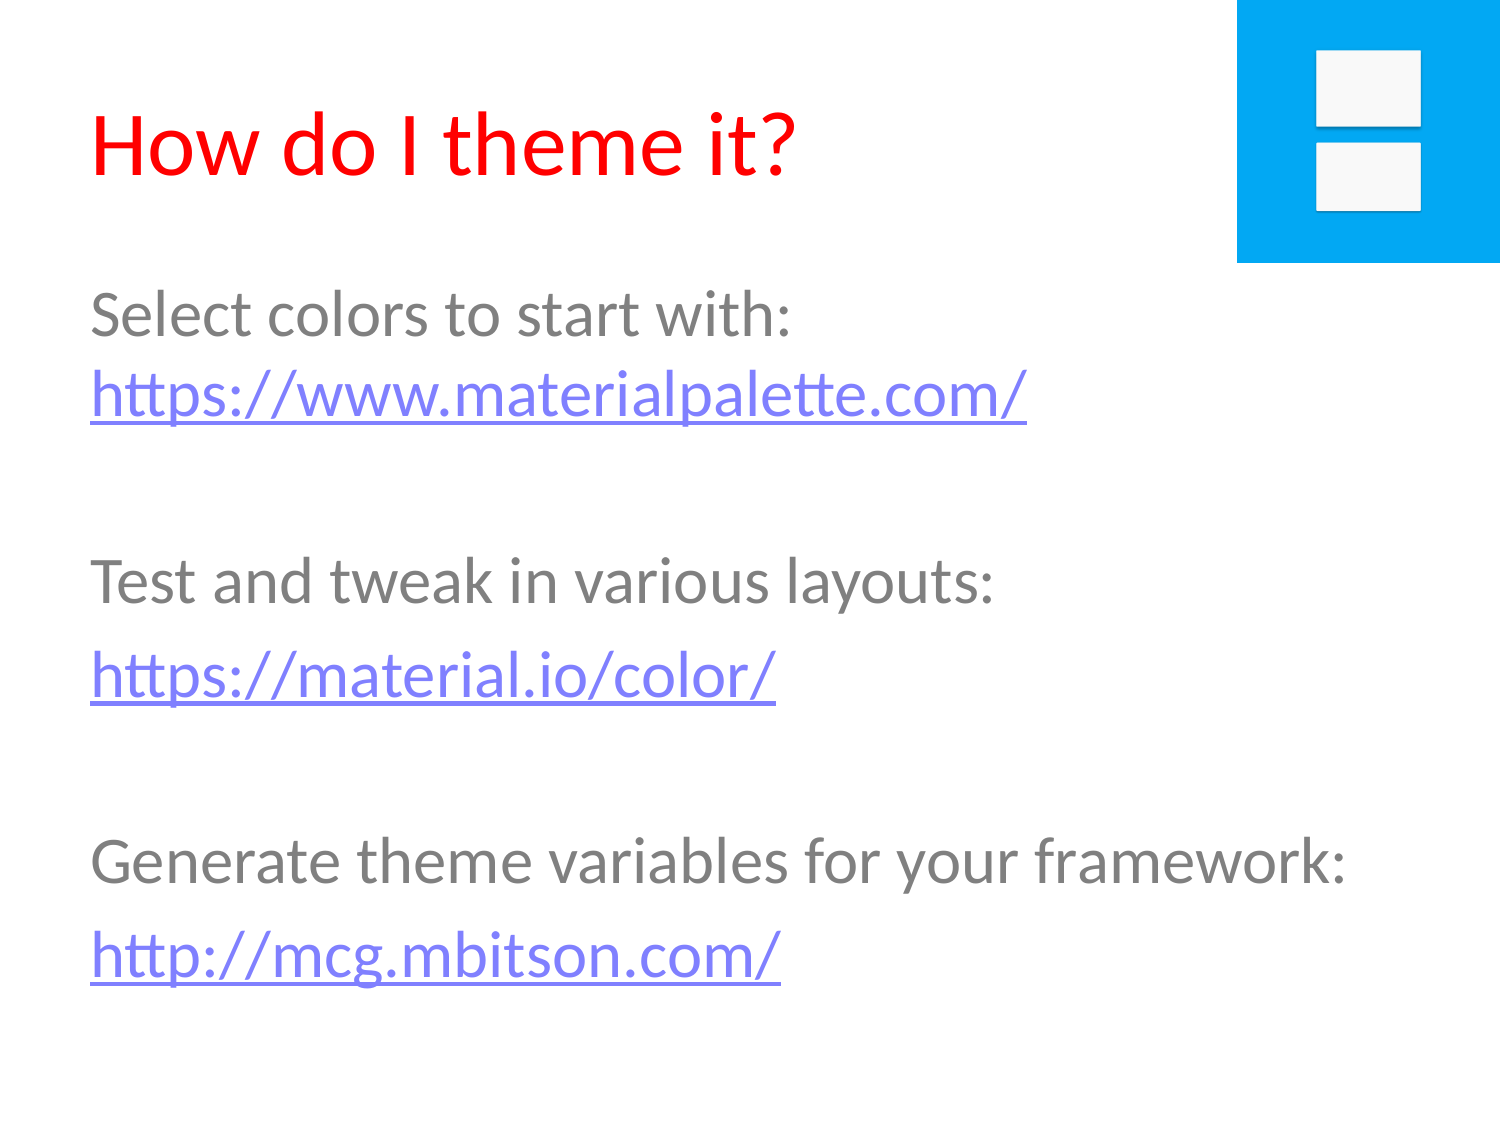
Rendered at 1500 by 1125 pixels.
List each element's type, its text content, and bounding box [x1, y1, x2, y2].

picture [1317, 143, 1420, 211]
title How do I theme it? [75, 45, 1232, 233]
list Select colors to start with: https://www.materialpalette.com/ Test and tweak in various layouts: https://material.io/color/ Generate theme variables for your framework: http://mcg.mbitson.com/ [75, 262, 1425, 1005]
picture [1317, 51, 1420, 126]
